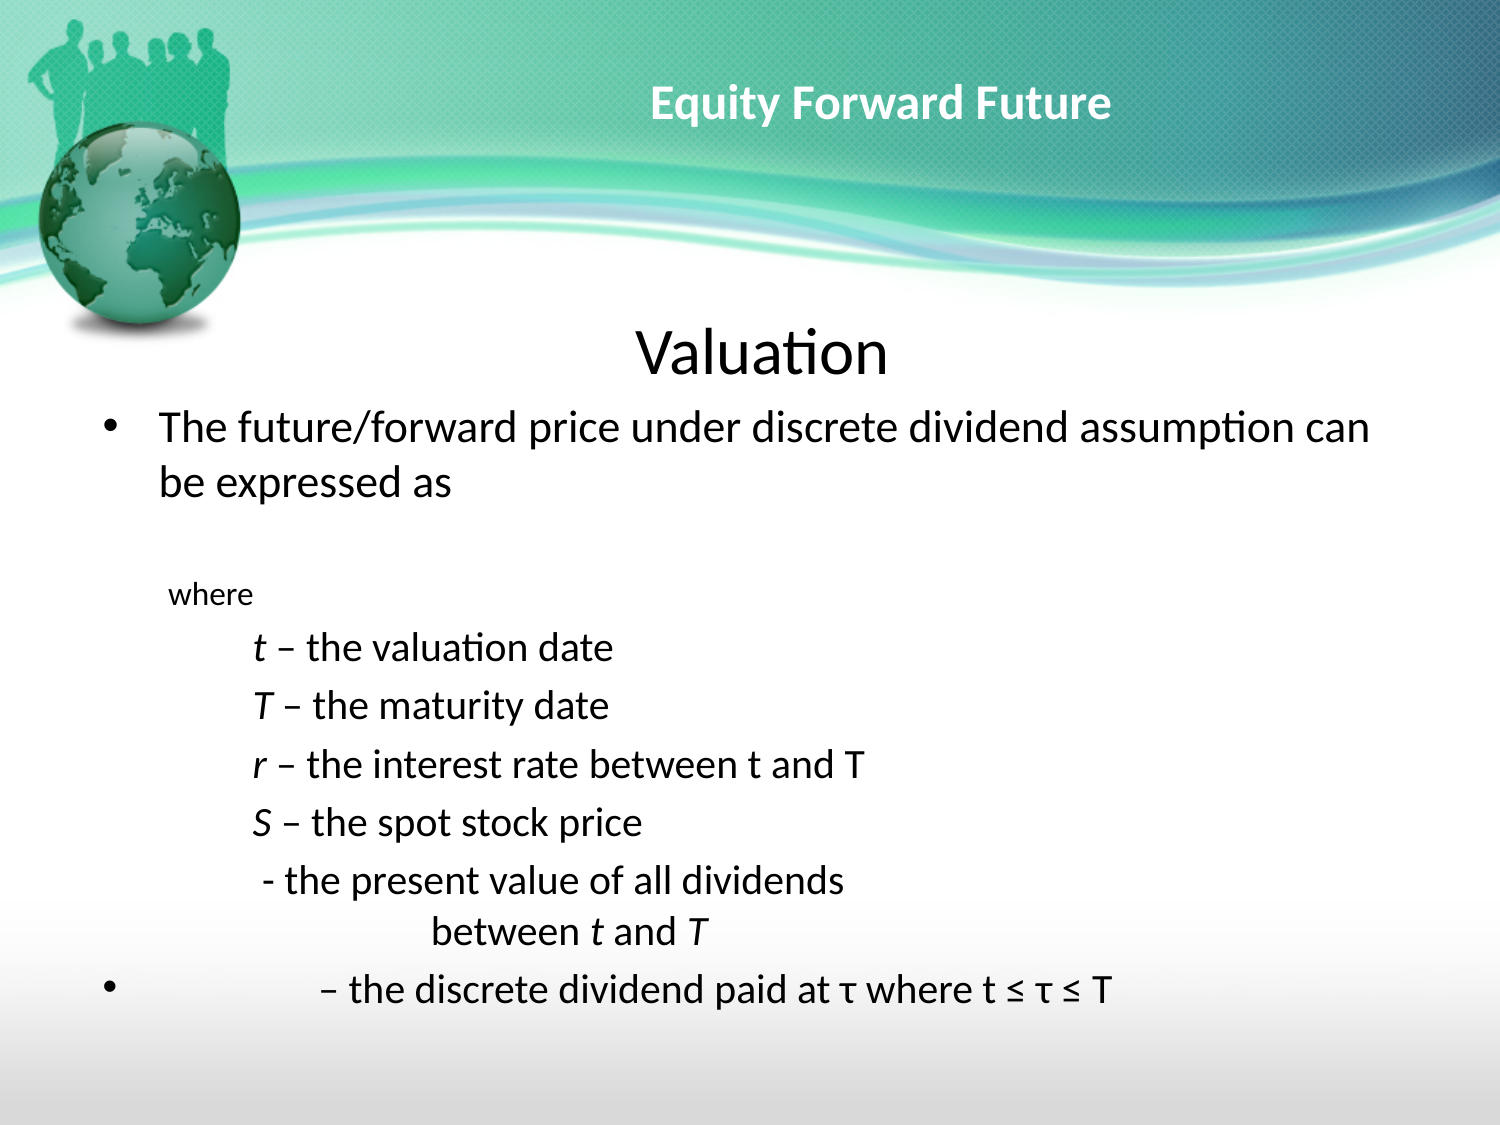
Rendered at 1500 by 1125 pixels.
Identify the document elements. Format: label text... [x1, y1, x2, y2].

title Equity Forward Future [287, 5, 1475, 194]
picture [0, 0, 1500, 1125]
